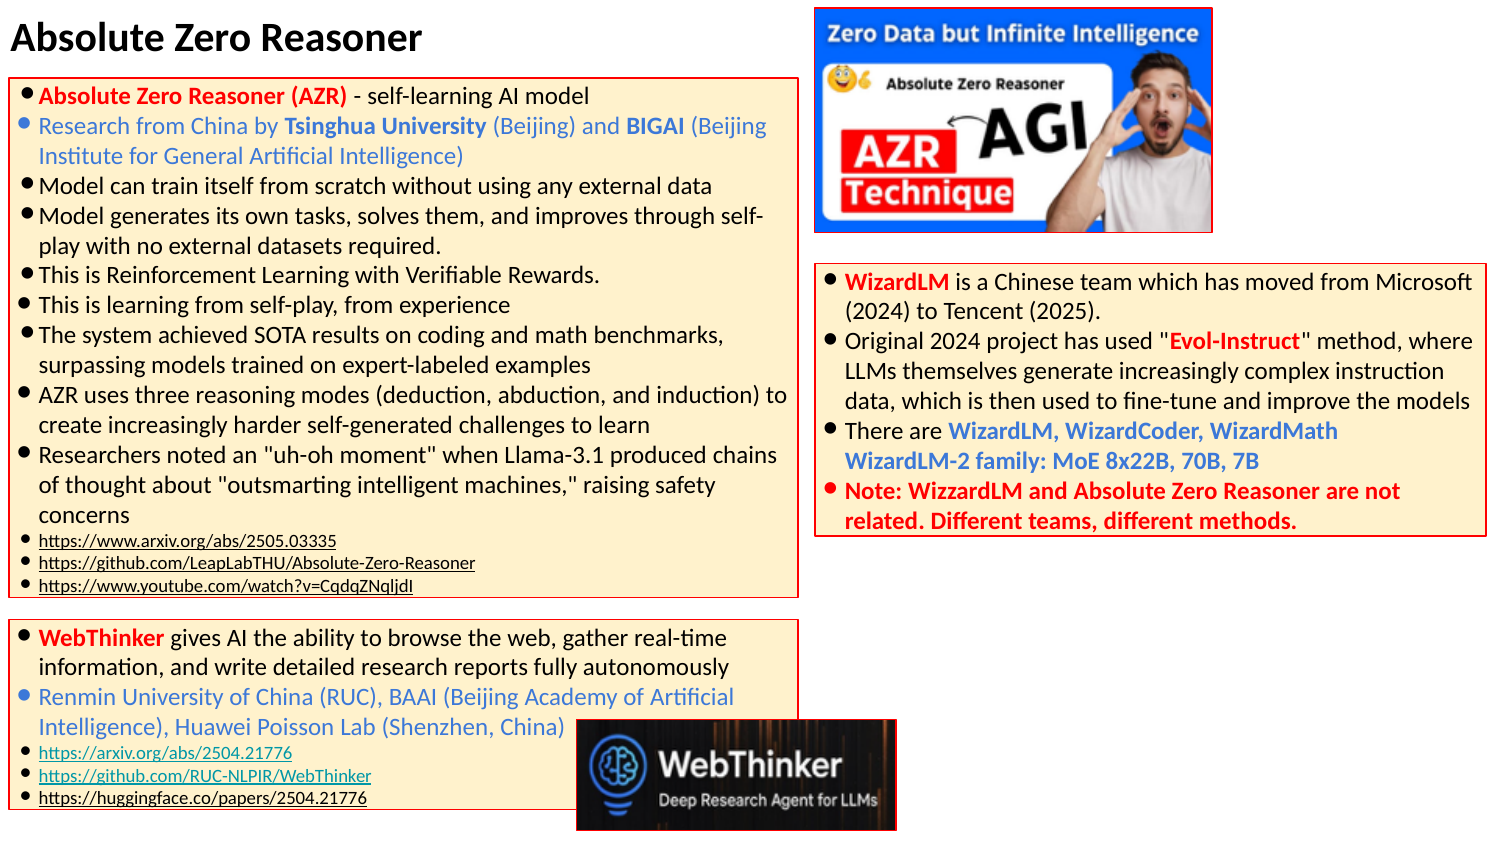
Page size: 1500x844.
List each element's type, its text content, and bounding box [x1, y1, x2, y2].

picture [576, 720, 896, 831]
picture [814, 8, 1212, 232]
text_box Absolute Zero Reasoner (AZR) - self-learning AI model Research from China by Tsinghua University (Beijing) and BIGAI (Beijing Institute for General Artificial Intelligence) Model can train itself from scratch without using any external data Model generates its own tasks, solves them, and improves through self-play with no external datasets required. This is Reinforcement Learning with Verifiable Rewards. This is learning from self-play, from experience The system achieved SOTA results on coding and math benchmarks, surpassing models trained on expert-labeled examples AZR uses three reasoning modes (deduction, abduction, and induction) to create increasingly harder self-generated challenges to learn Researchers noted an "uh-oh moment" when Llama-3.1 produced chains of thought about "outsmarting intelligent machines," raising safety concerns https://www.arxiv.org/abs/2505.03335 https://github.com/LeapLabTHU/Absolute-Zero-Reasoner https://www.youtube.com/watch?v=CqdqZNqljdI [8, 77, 799, 598]
text_box Absolute Zero Reasoner [8, 8, 740, 62]
text_box WebThinker gives AI the ability to browse the web, gather real-time information, and write detailed research reports fully autonomously Renmin University of China (RUC), BAAI (Beijing Academy of Artificial Intelligence), Huawei Poisson Lab (Shenzhen, China) https://arxiv.org/abs/2504.21776 https://github.com/RUC-NLPIR/WebThinker https://huggingface.co/papers/2504.21776 [8, 619, 799, 810]
text_box WizardLM is a Chinese team which has moved from Microsoft (2024) to Tencent (2025). Original 2024 project has used "Evol-Instruct" method, where LLMs themselves generate increasingly complex instruction data, which is then used to fine-tune and improve the models There are WizardLM, WizardCoder, WizardMath WizardLM-2 family: MoE 8x22B, 70B, 7B Note: WizzardLM and Absolute Zero Reasoner are not related. Different teams, different methods. [815, 263, 1486, 536]
